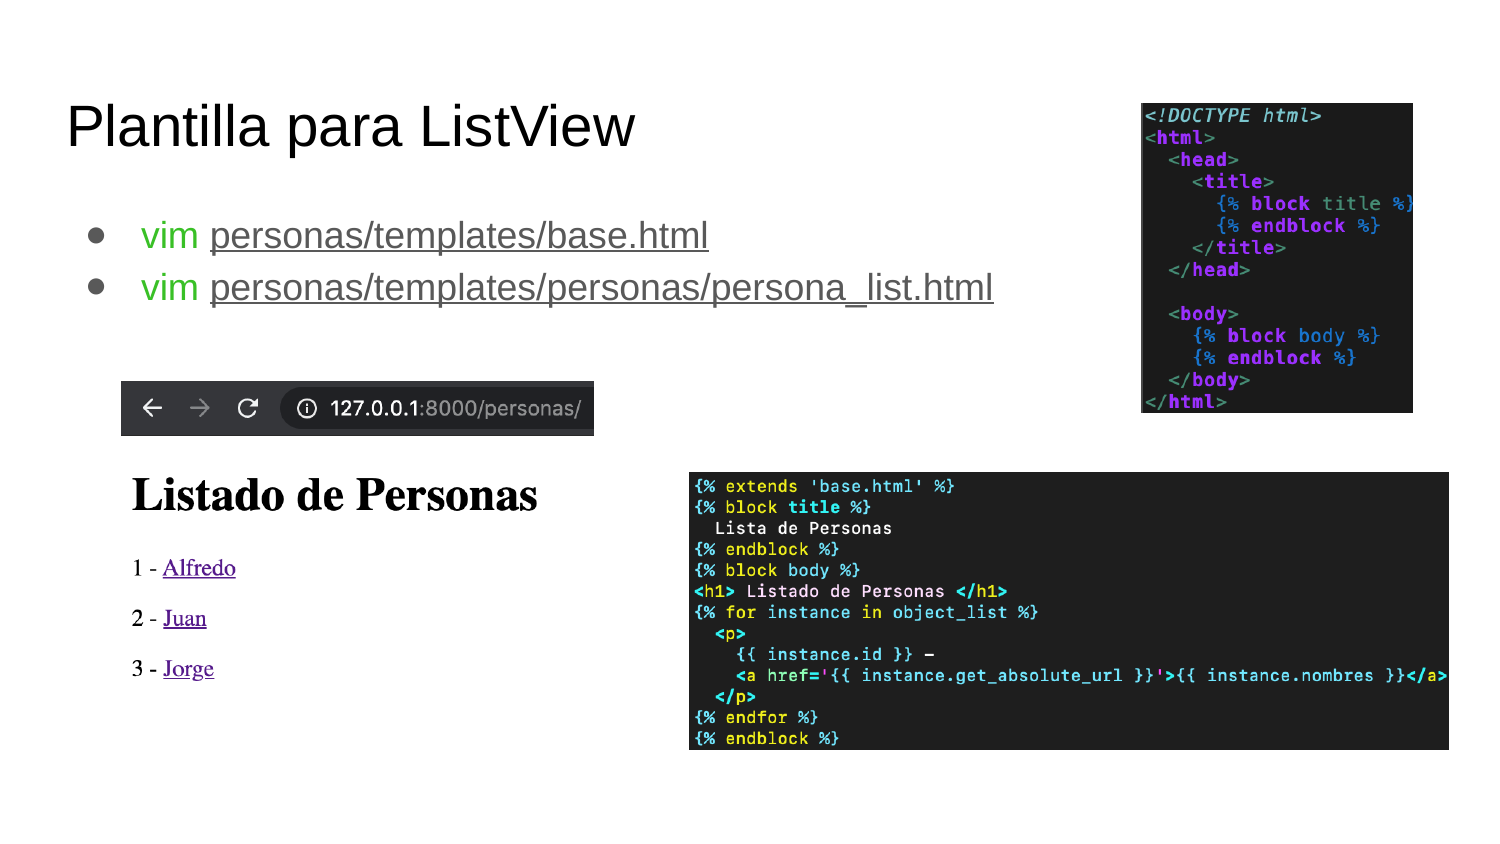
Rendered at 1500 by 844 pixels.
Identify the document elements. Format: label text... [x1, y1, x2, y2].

picture [120, 380, 594, 702]
picture [688, 472, 1450, 750]
list vim personas/templates/base.html vim personas/templates/personas/persona_list.html [51, 189, 1449, 750]
picture [1140, 103, 1413, 413]
title Plantilla para ListView [51, 72, 1449, 167]
